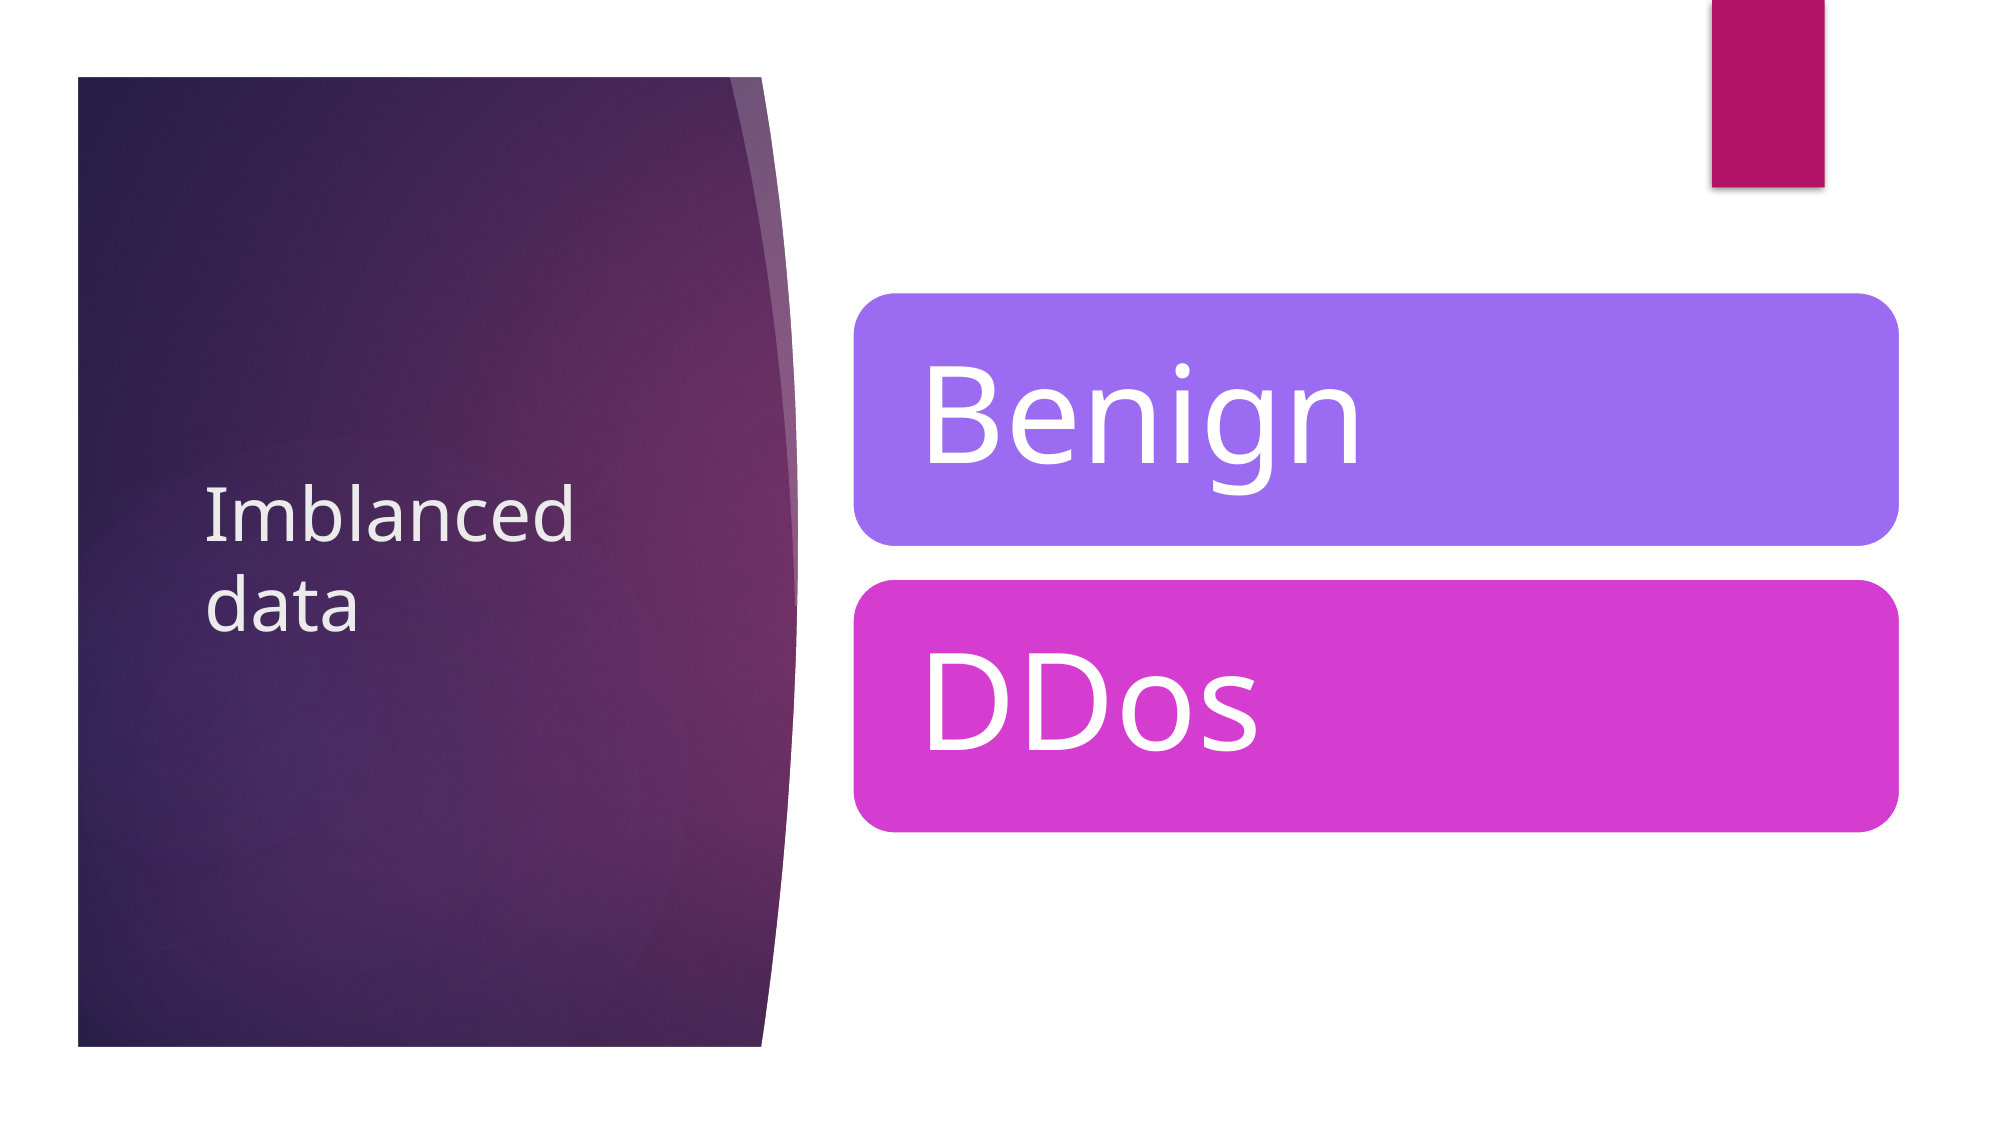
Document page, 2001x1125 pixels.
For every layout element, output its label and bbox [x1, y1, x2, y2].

text_box [0, 0, 2000, 1125]
list [851, 132, 1901, 994]
